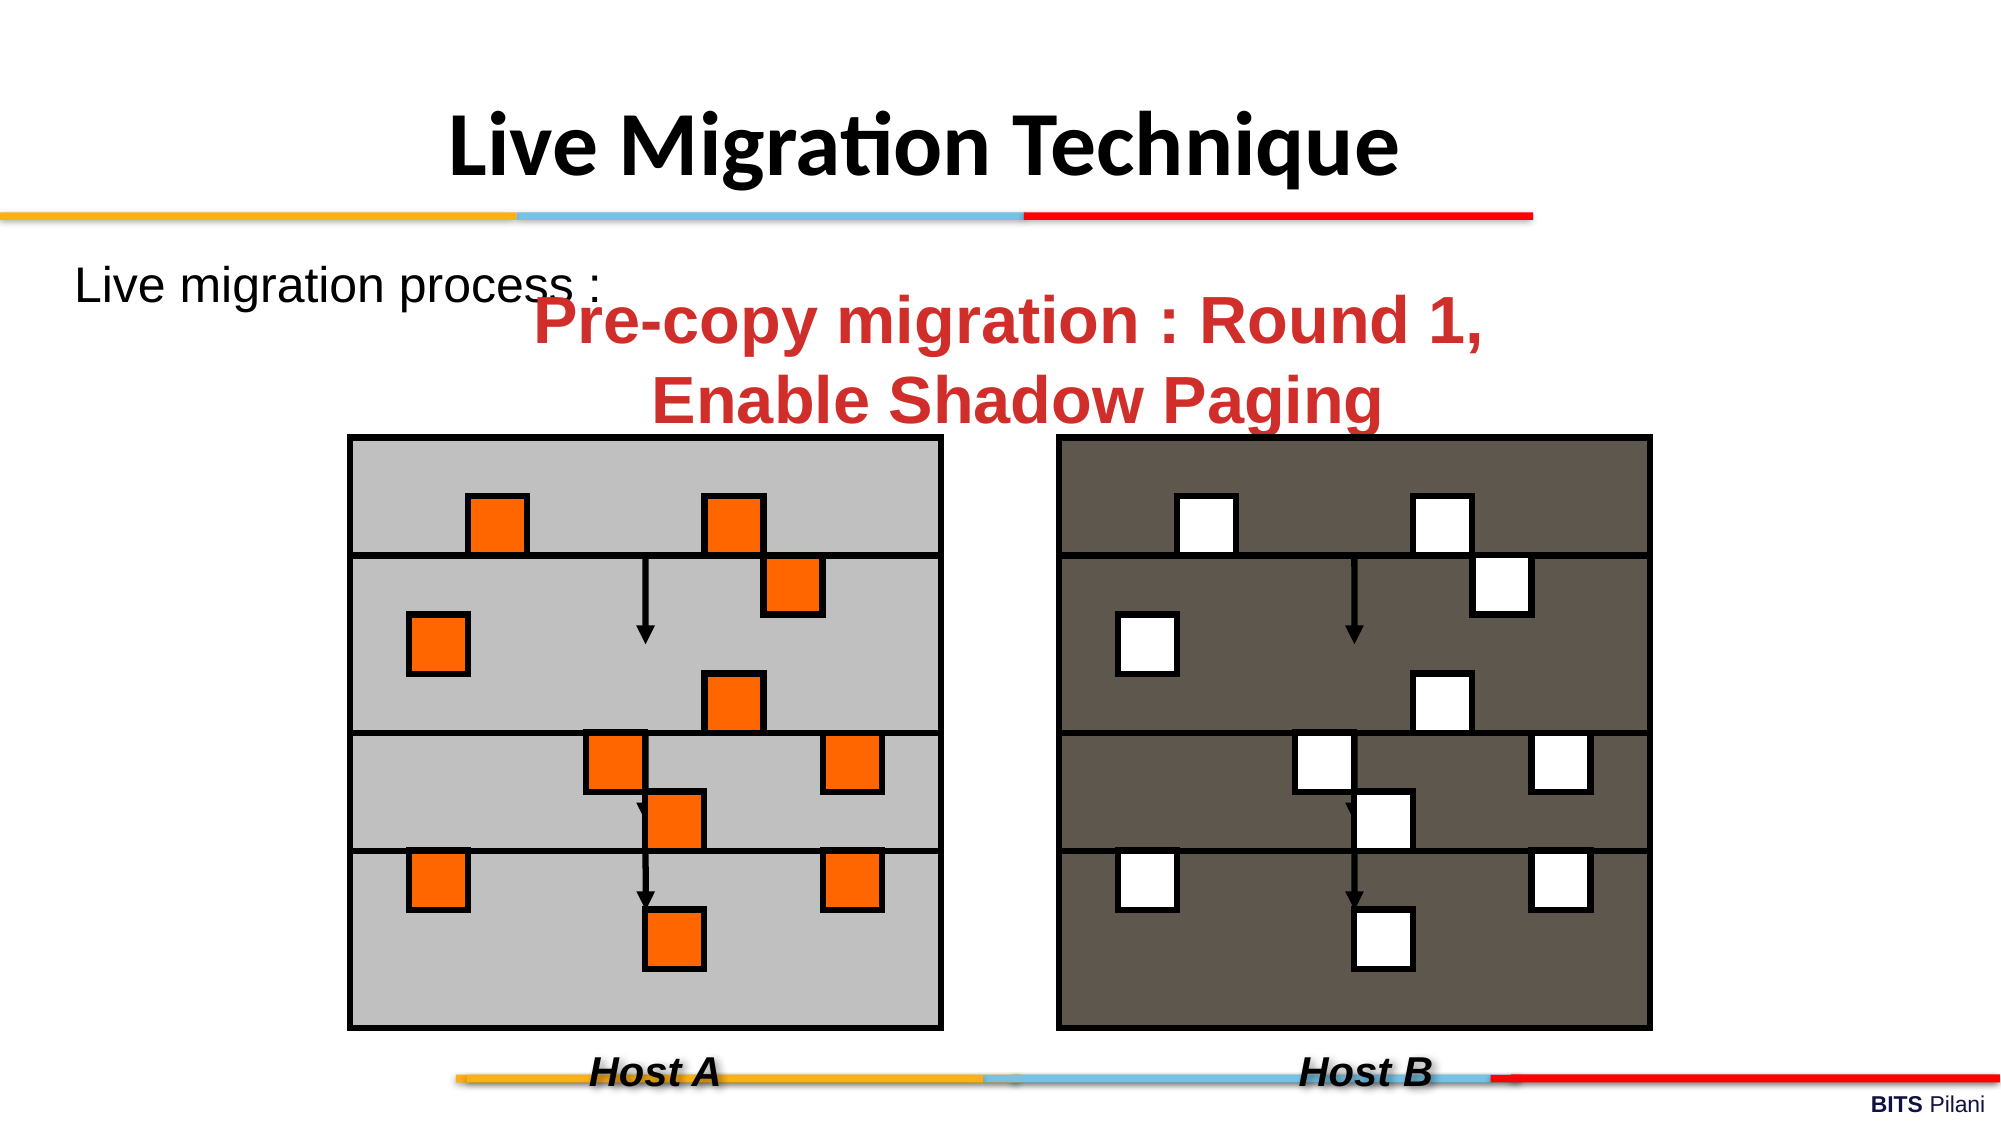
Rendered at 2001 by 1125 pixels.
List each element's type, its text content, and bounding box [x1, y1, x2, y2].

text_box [349, 651, 942, 822]
text_box Host A [574, 1037, 737, 1103]
title Live Migration Technique [249, 14, 1601, 263]
text_box [645, 919, 705, 969]
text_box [1058, 830, 1650, 911]
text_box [1058, 437, 1650, 645]
list Live migration process : [66, 244, 1868, 988]
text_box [349, 829, 942, 911]
text_box Pre-copy migration : Round 1, Enable Shadow Paging [518, 269, 1519, 445]
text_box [349, 437, 942, 645]
text_box [350, 988, 941, 1029]
text_box [1059, 918, 1650, 1029]
text_box Host B [1283, 1037, 1449, 1103]
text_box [1058, 652, 1650, 822]
